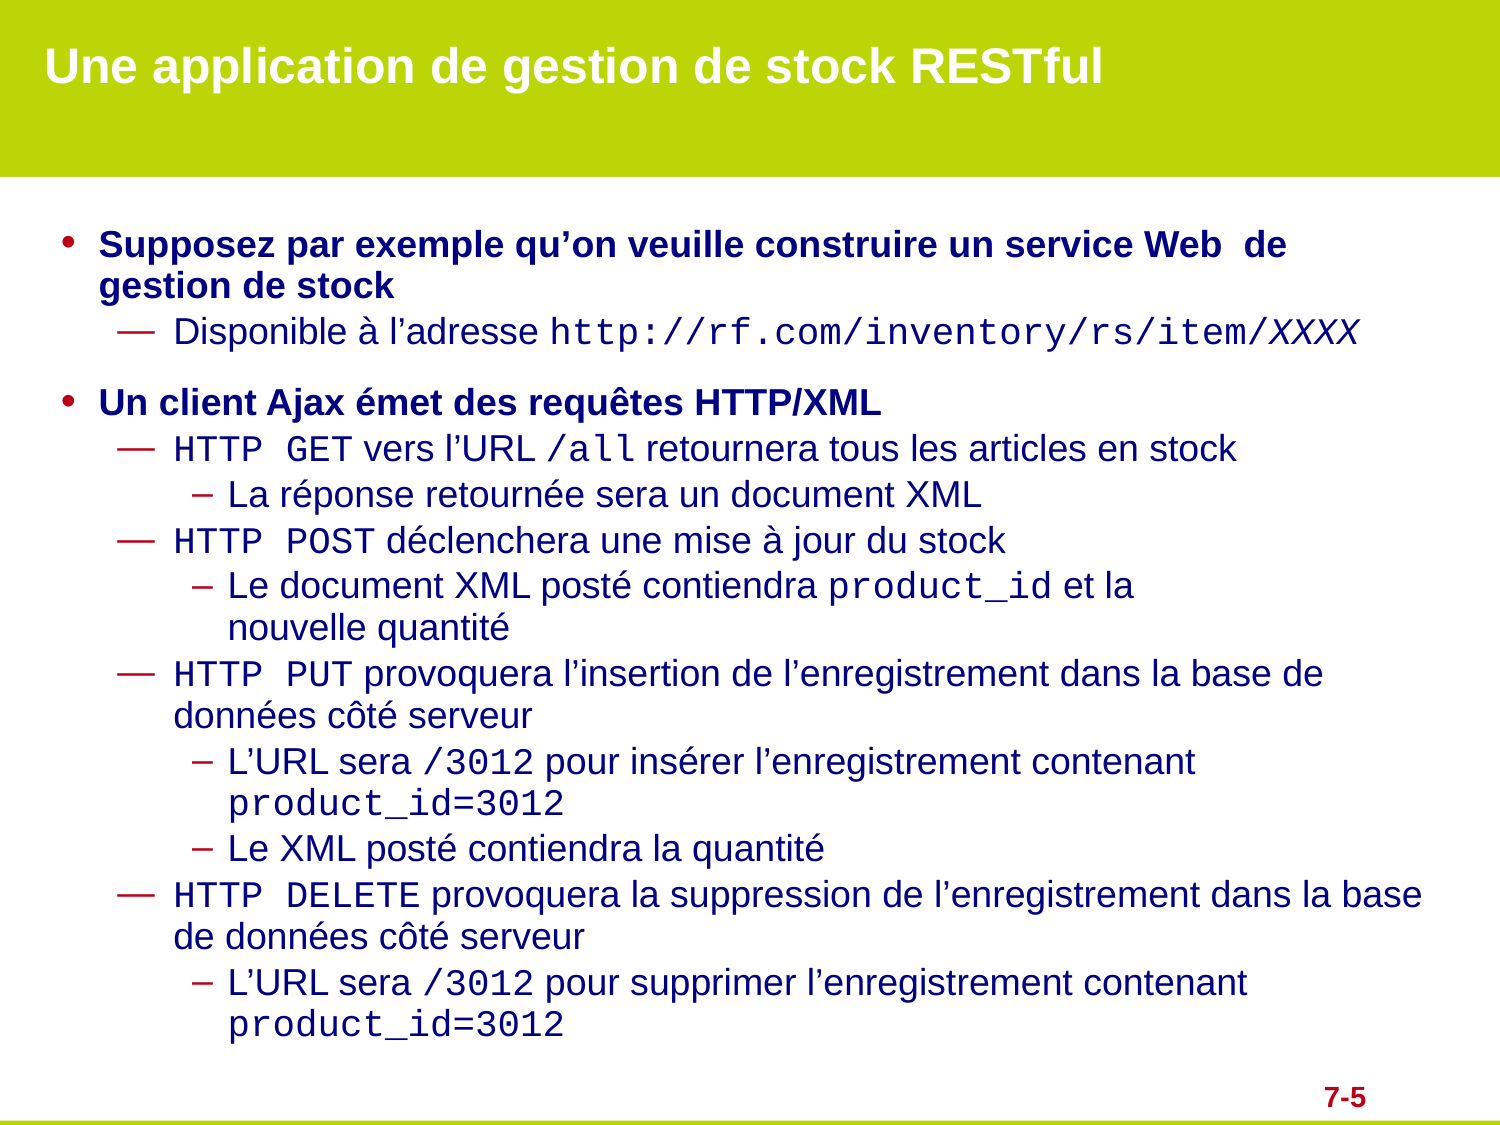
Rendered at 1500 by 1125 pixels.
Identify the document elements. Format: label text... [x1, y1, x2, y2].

title Une application de gestion de stock RESTful [29, 26, 1308, 146]
list Supposez par exemple qu’on veuille construire un service Web de gestion de stock Disponible à l’adresse http://rf.com/inventory/rs/item/XXXX Un client Ajax émet des requêtes HTTP/XML HTTP GET vers l’URL /all retournera tous les articles en stock La réponse retournée sera un document XML HTTP POST déclenchera une mise à jour du stock Le document XML posté contiendra product_id et la nouvelle quantité HTTP PUT provoquera l’insertion de l’enregistrement dans la base de données côté serveur L’URL sera /3012 pour insérer l’enregistrement contenant product_id=3012 Le XML posté contiendra la quantité HTTP DELETE provoquera la suppression de l’enregistrement dans la base de données côté serveur L’URL sera /3012 pour supprimer l’enregistrement contenant product_id=3012 [45, 215, 1457, 1060]
